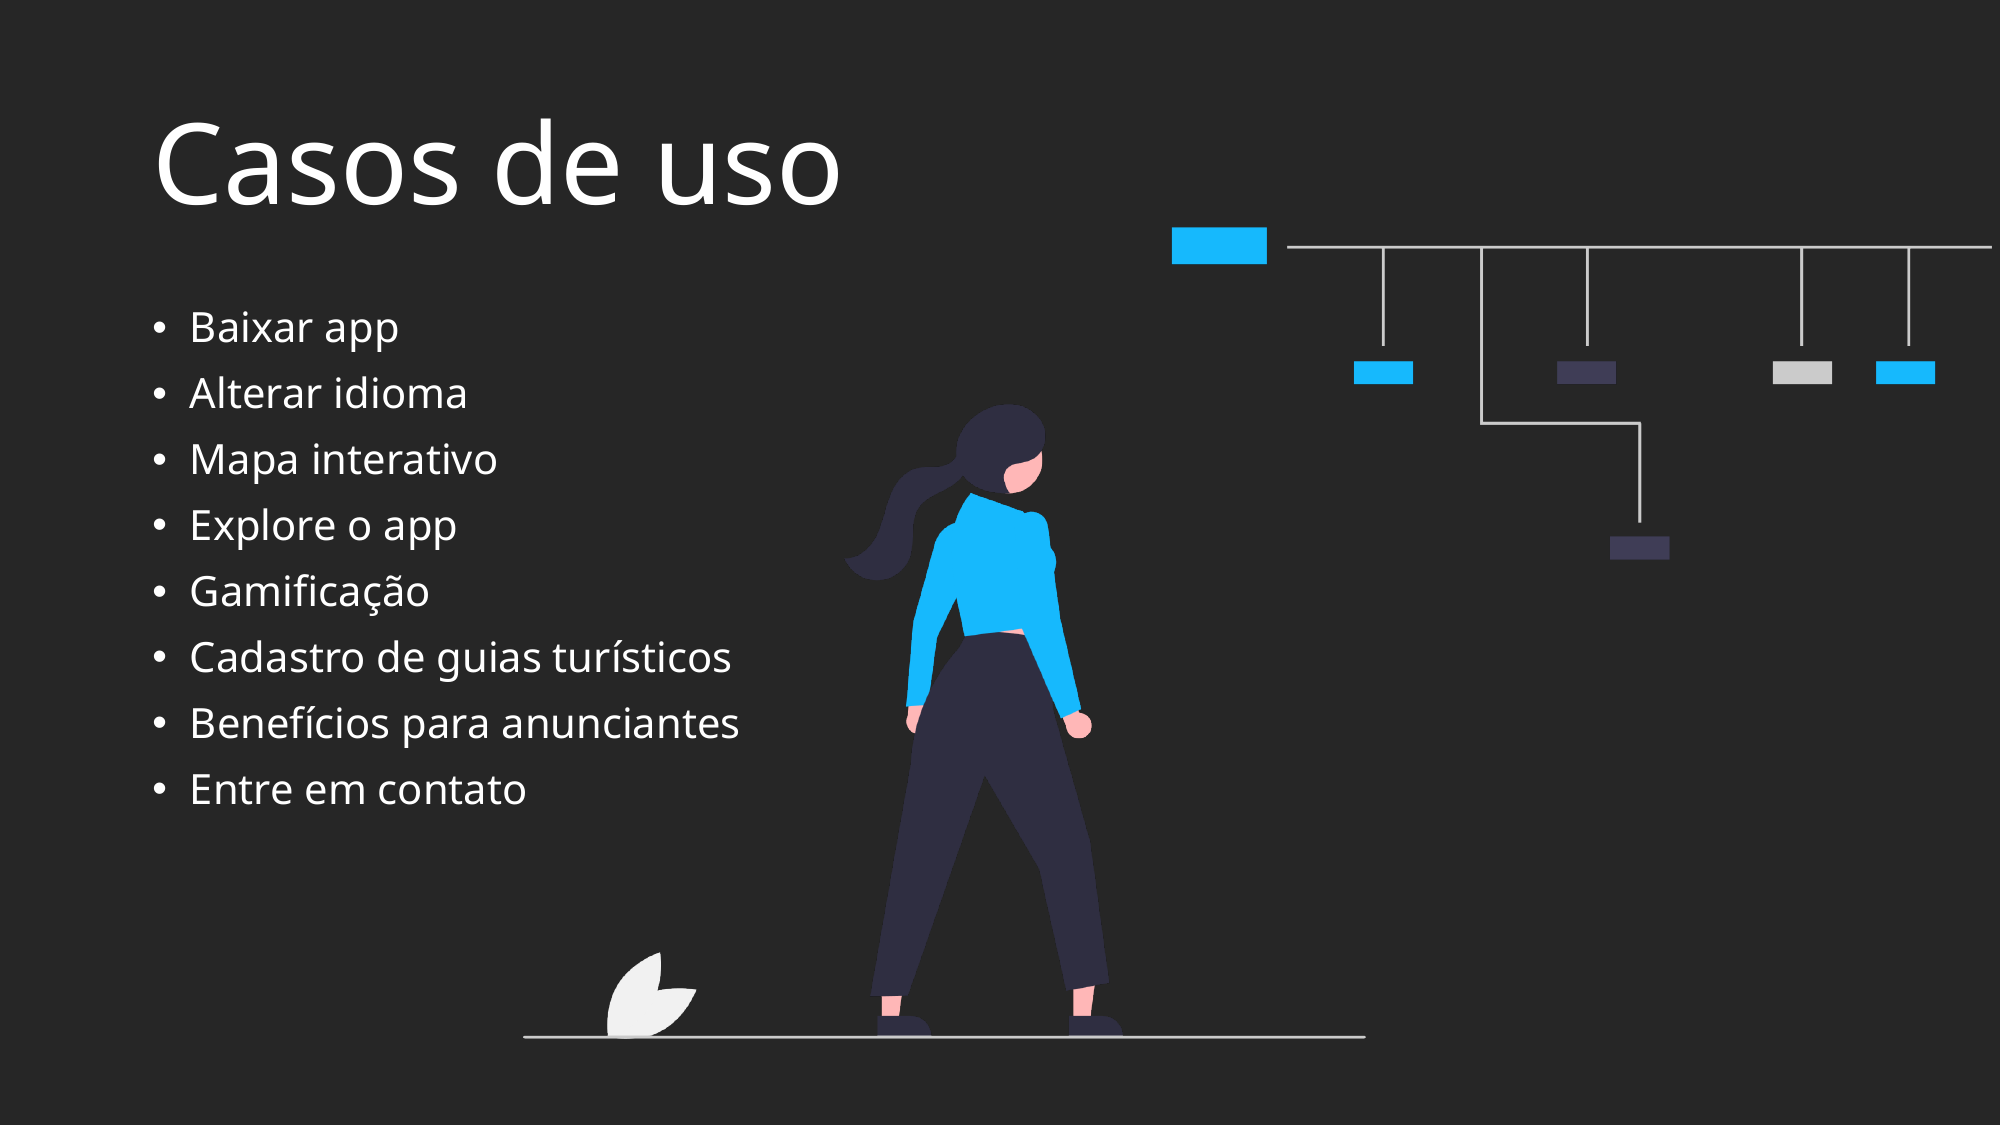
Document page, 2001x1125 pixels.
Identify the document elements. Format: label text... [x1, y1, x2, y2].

list Baixar app Alterar idioma Mapa interativo Explore o app Gamificação Cadastro de guias turísticos Benefícios para anunciantes Entre em contato [137, 299, 522, 1014]
picture [522, 226, 2000, 1039]
title Casos de uso [137, 59, 1863, 278]
